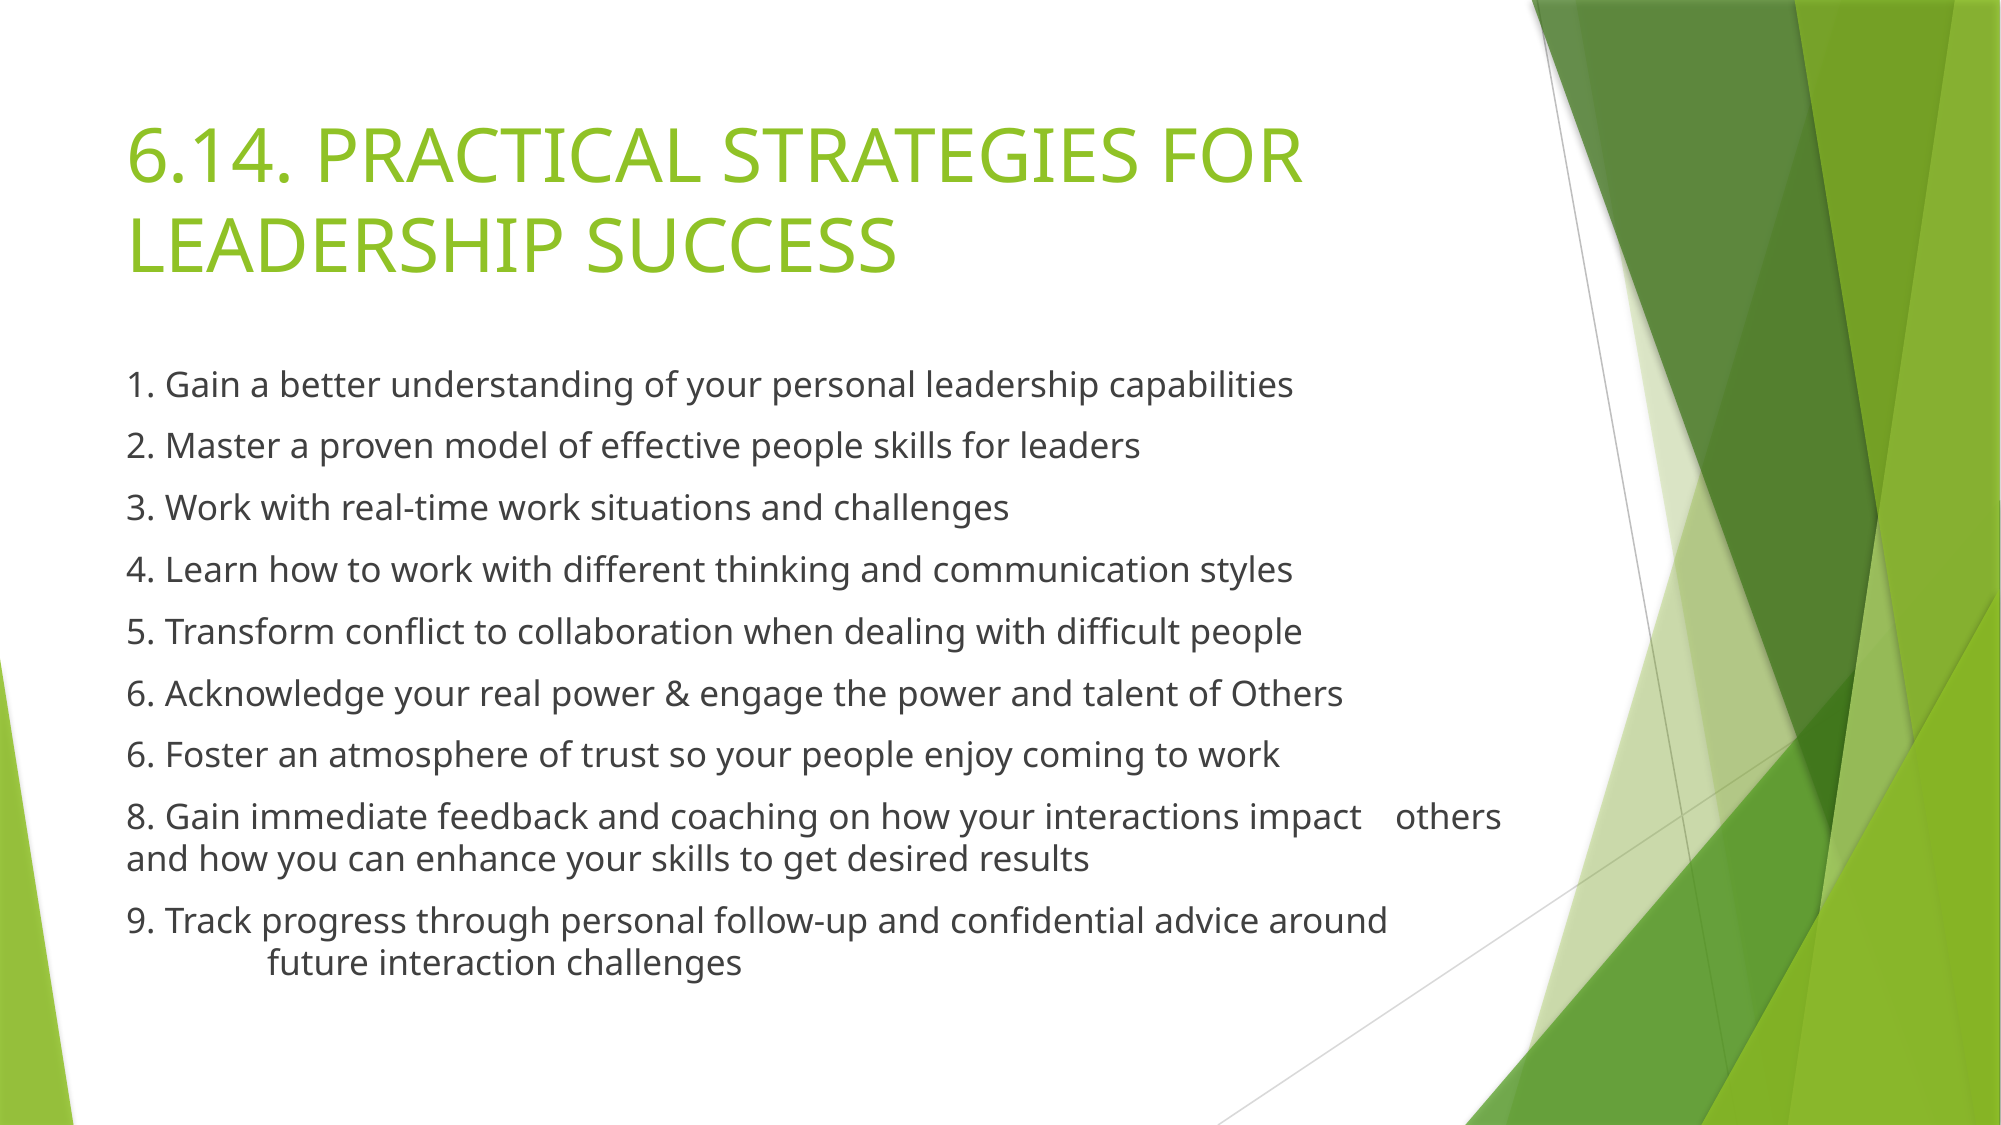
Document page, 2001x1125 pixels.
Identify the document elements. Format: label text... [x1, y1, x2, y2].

list 1. Gain a better understanding of your personal leadership capabilities 2. Master a proven model of effective people skills for leaders 3. Work with real-time work situations and challenges 4. Learn how to work with different thinking and communication styles 5. Transform conflict to collaboration when dealing with difficult people 6. Acknowledge your real power & engage the power and talent of Others 6. Foster an atmosphere of trust so your people enjoy coming to work 8. Gain immediate feedback and coaching on how your interactions impact others and how you can enhance your skills to get desired results 9. Track progress through personal follow-up and confidential advice around future interaction challenges [111, 354, 1522, 992]
title 6.14. PRACTICAL STRATEGIES FOR LEADERSHIP SUCCESS [111, 99, 1522, 317]
